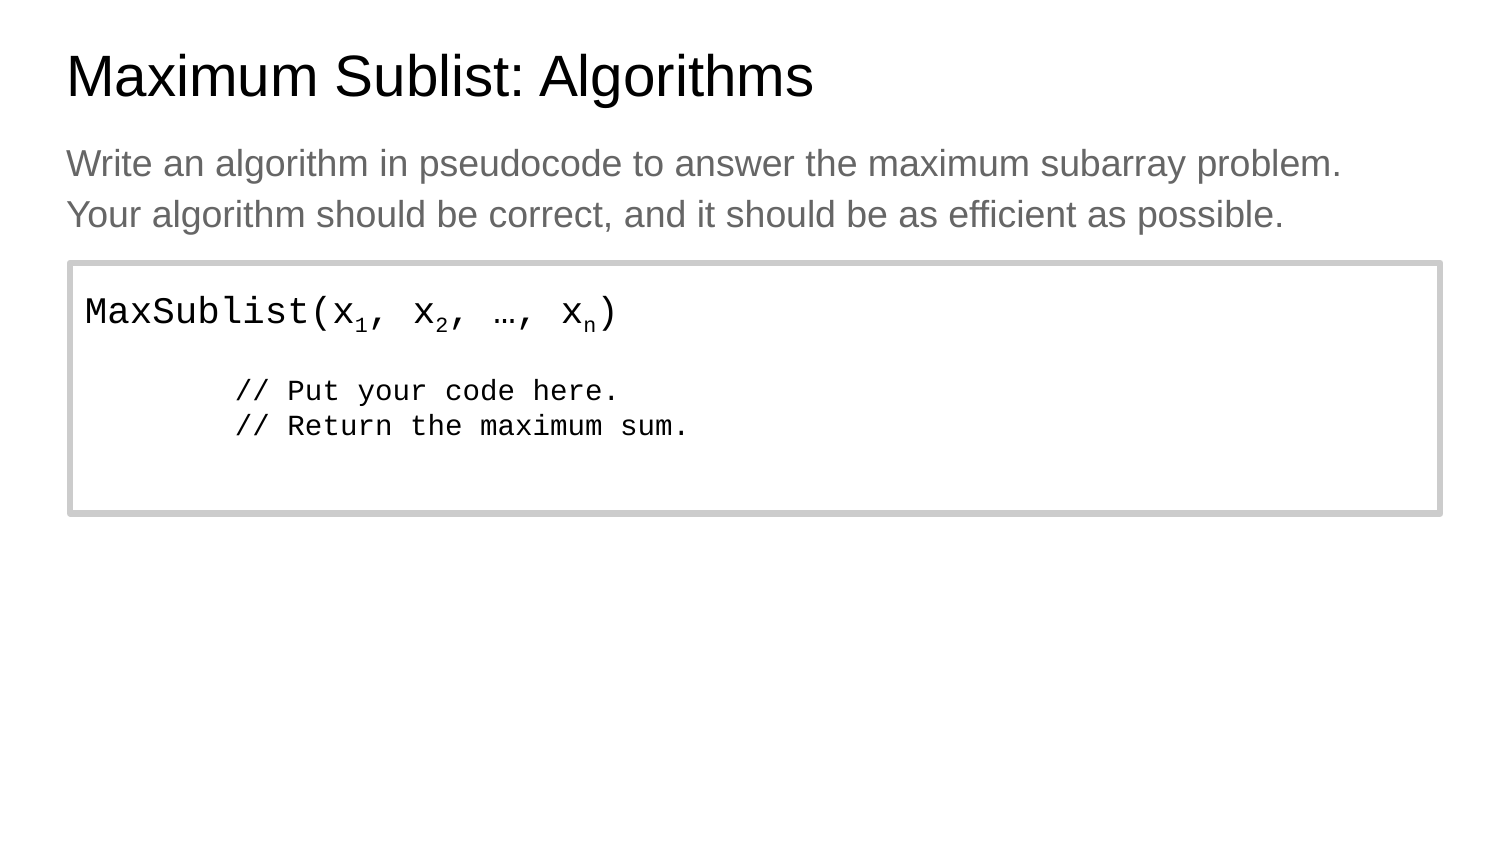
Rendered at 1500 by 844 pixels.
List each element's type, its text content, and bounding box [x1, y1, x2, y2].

text_box MaxSublist(x1, x2, …, xn) // Put your code here. // Return the maximum sum. [69, 262, 1441, 514]
title Maximum Sublist: Algorithms [51, 23, 1449, 116]
list Write an algorithm in pseudocode to answer the maximum subarray problem. Your algorithm should be correct, and it should be as efficient as possible. [51, 116, 1449, 819]
